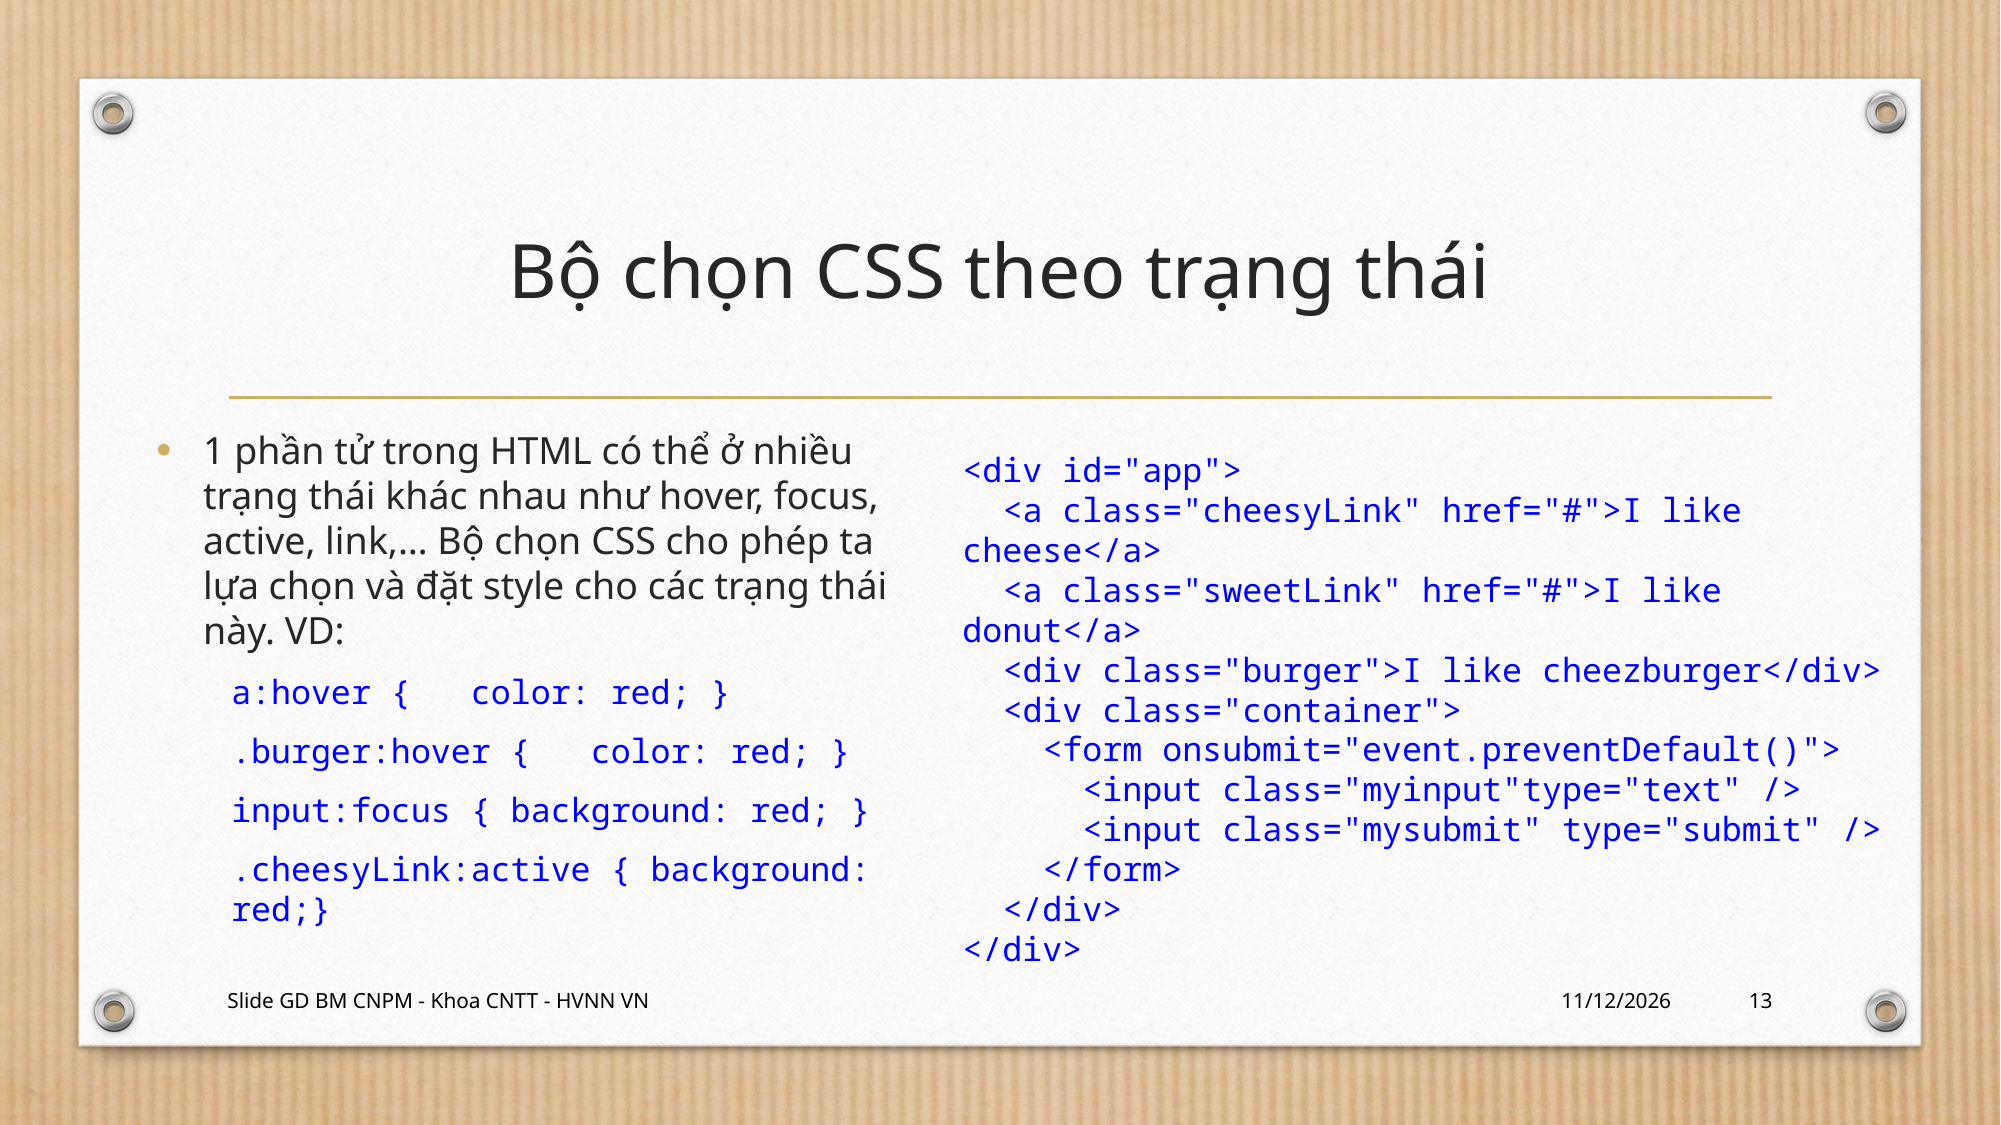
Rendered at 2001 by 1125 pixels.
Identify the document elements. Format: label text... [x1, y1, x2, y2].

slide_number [1423, 979, 1686, 1025]
title Bộ chọn CSS theo trạng thái [212, 161, 1788, 375]
text_box <div id="app"> <a class="cheesyLink" href="#">I like cheese</a> <a class="sweetLink" href="#">I like donut</a> <div class="burger">I like cheezburger</div> <div class="container"> <form onsubmit="event.preventDefault()"> <input class="myinput"type="text" /> <input class="mysubmit" type="submit" /> </form> </div> </div> [947, 441, 1915, 976]
list 1 phần tử trong HTML có thể ở nhiều trạng thái khác nhau như hover, focus, active, link,… Bộ chọn CSS cho phép ta lựa chọn và đặt style cho các trạng thái này. VD: a:hover { color: red; } .burger:hover { color: red; } input:focus { background: red; } .cheesyLink:active { background: red;} [141, 419, 948, 980]
picture [0, 0, 2001, 1125]
slide_number 13 [1698, 979, 1788, 1025]
footer Slide GD BM CNPM - Khoa CNTT - HVNN VN [212, 979, 1411, 1025]
